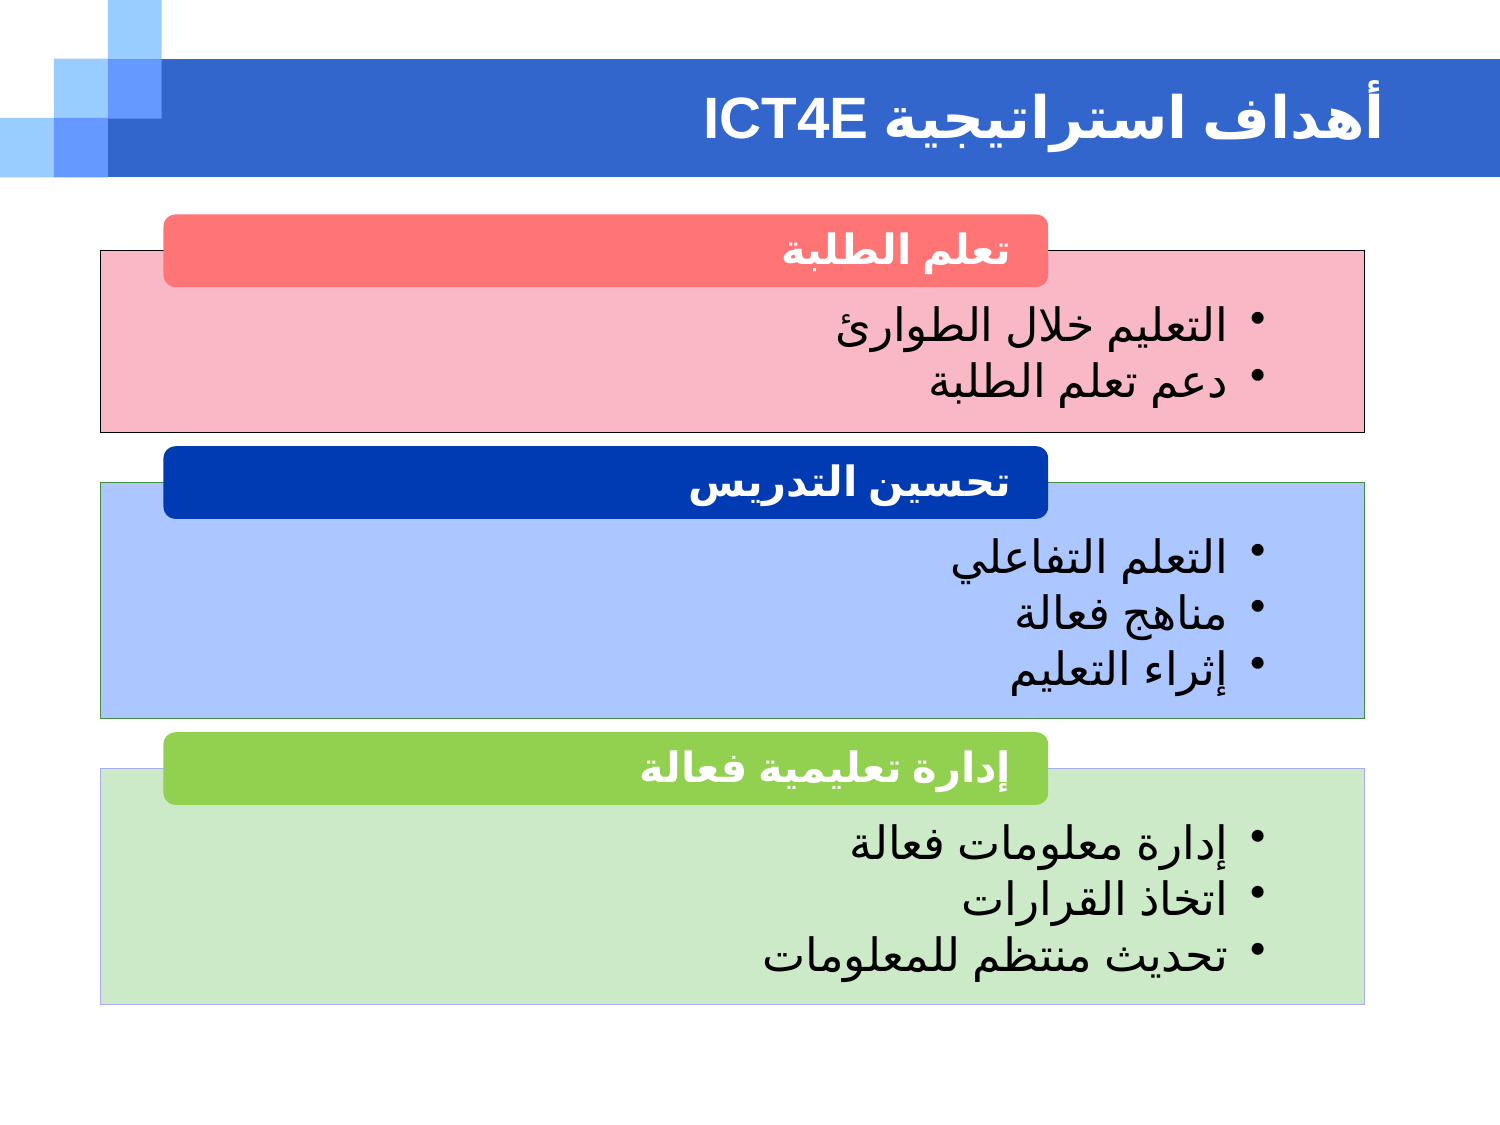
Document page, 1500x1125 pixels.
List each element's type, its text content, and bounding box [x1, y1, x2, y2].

title أهداف استراتيجية ICT4E [187, 75, 1400, 155]
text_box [100, 208, 1365, 1012]
